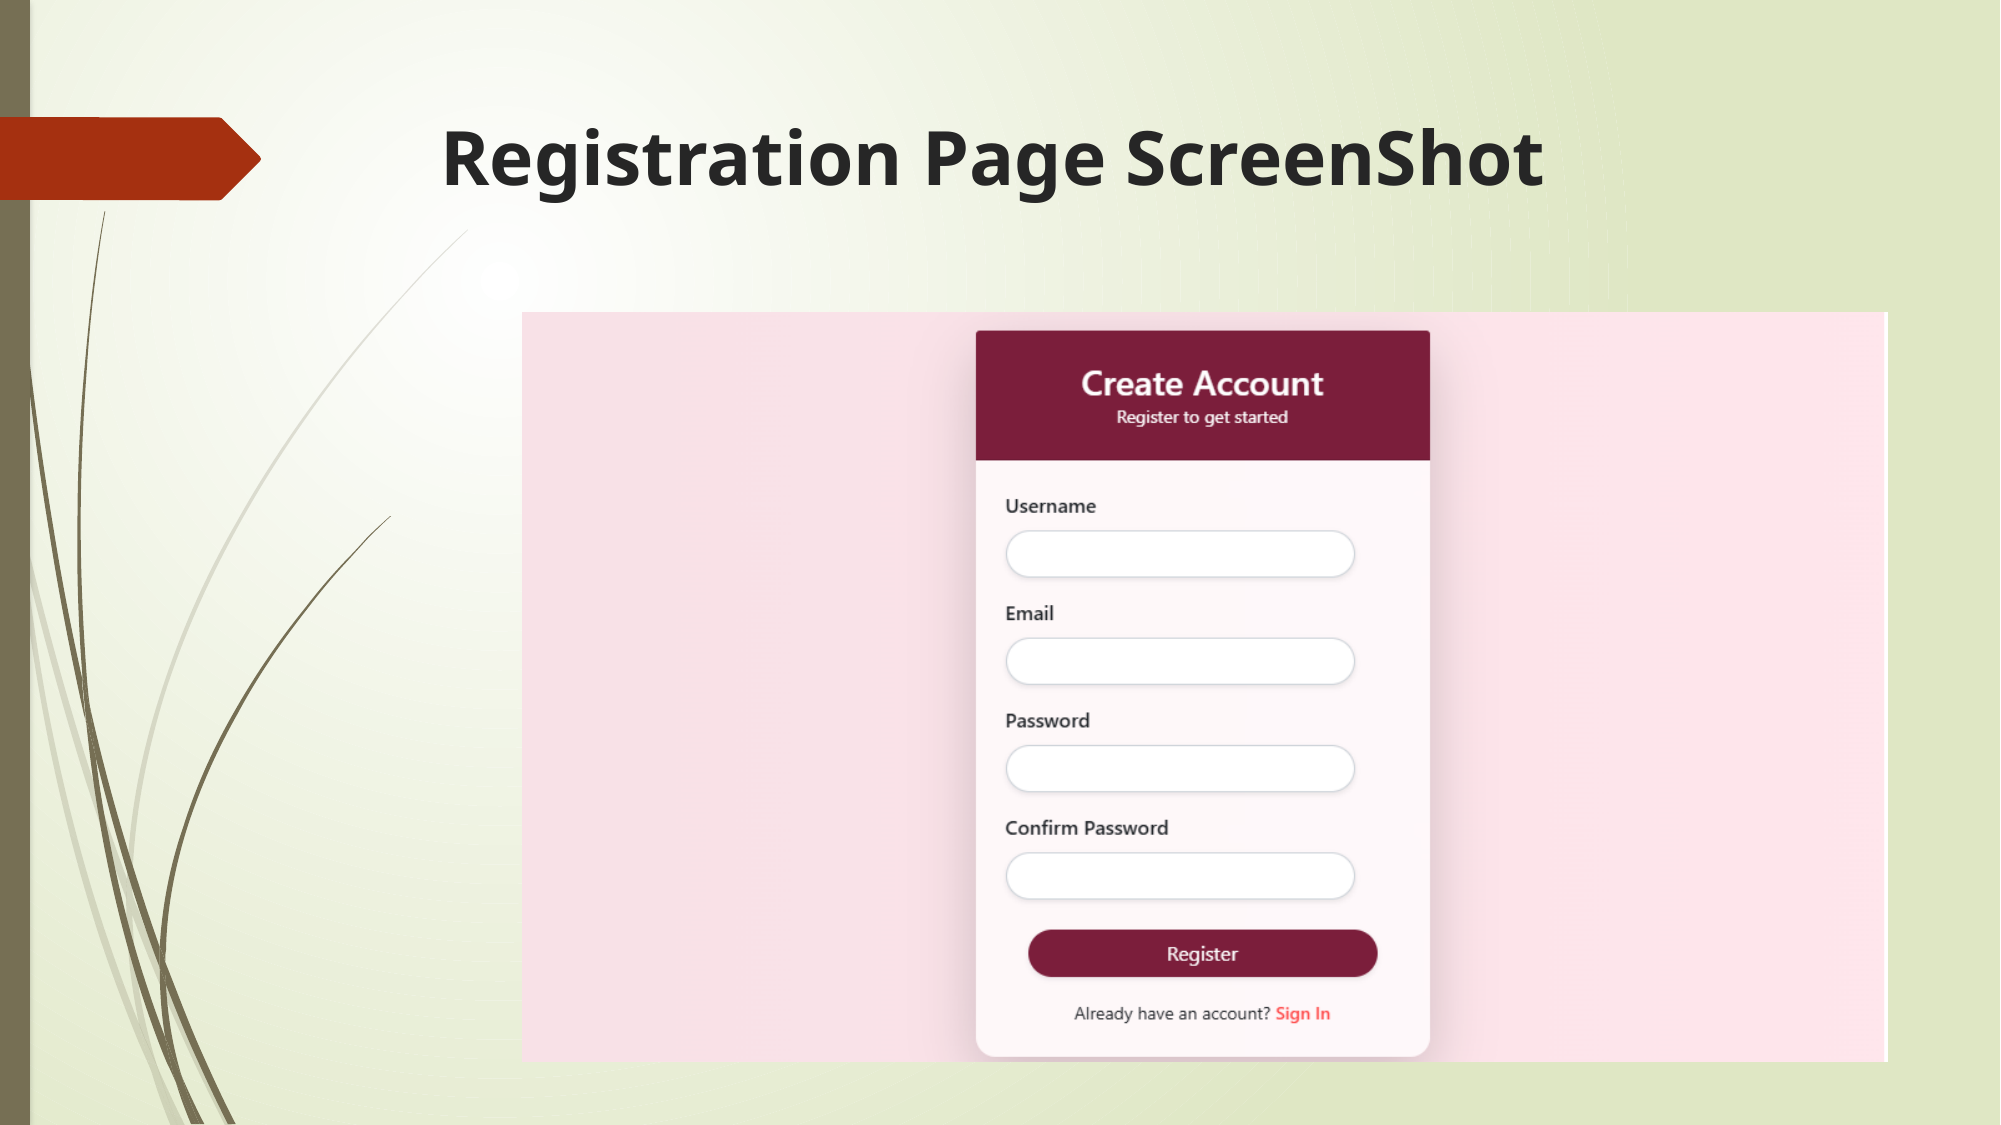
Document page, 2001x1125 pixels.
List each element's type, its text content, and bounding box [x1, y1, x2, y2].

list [522, 312, 1888, 1062]
title Registration Page ScreenShot [425, 102, 1888, 313]
